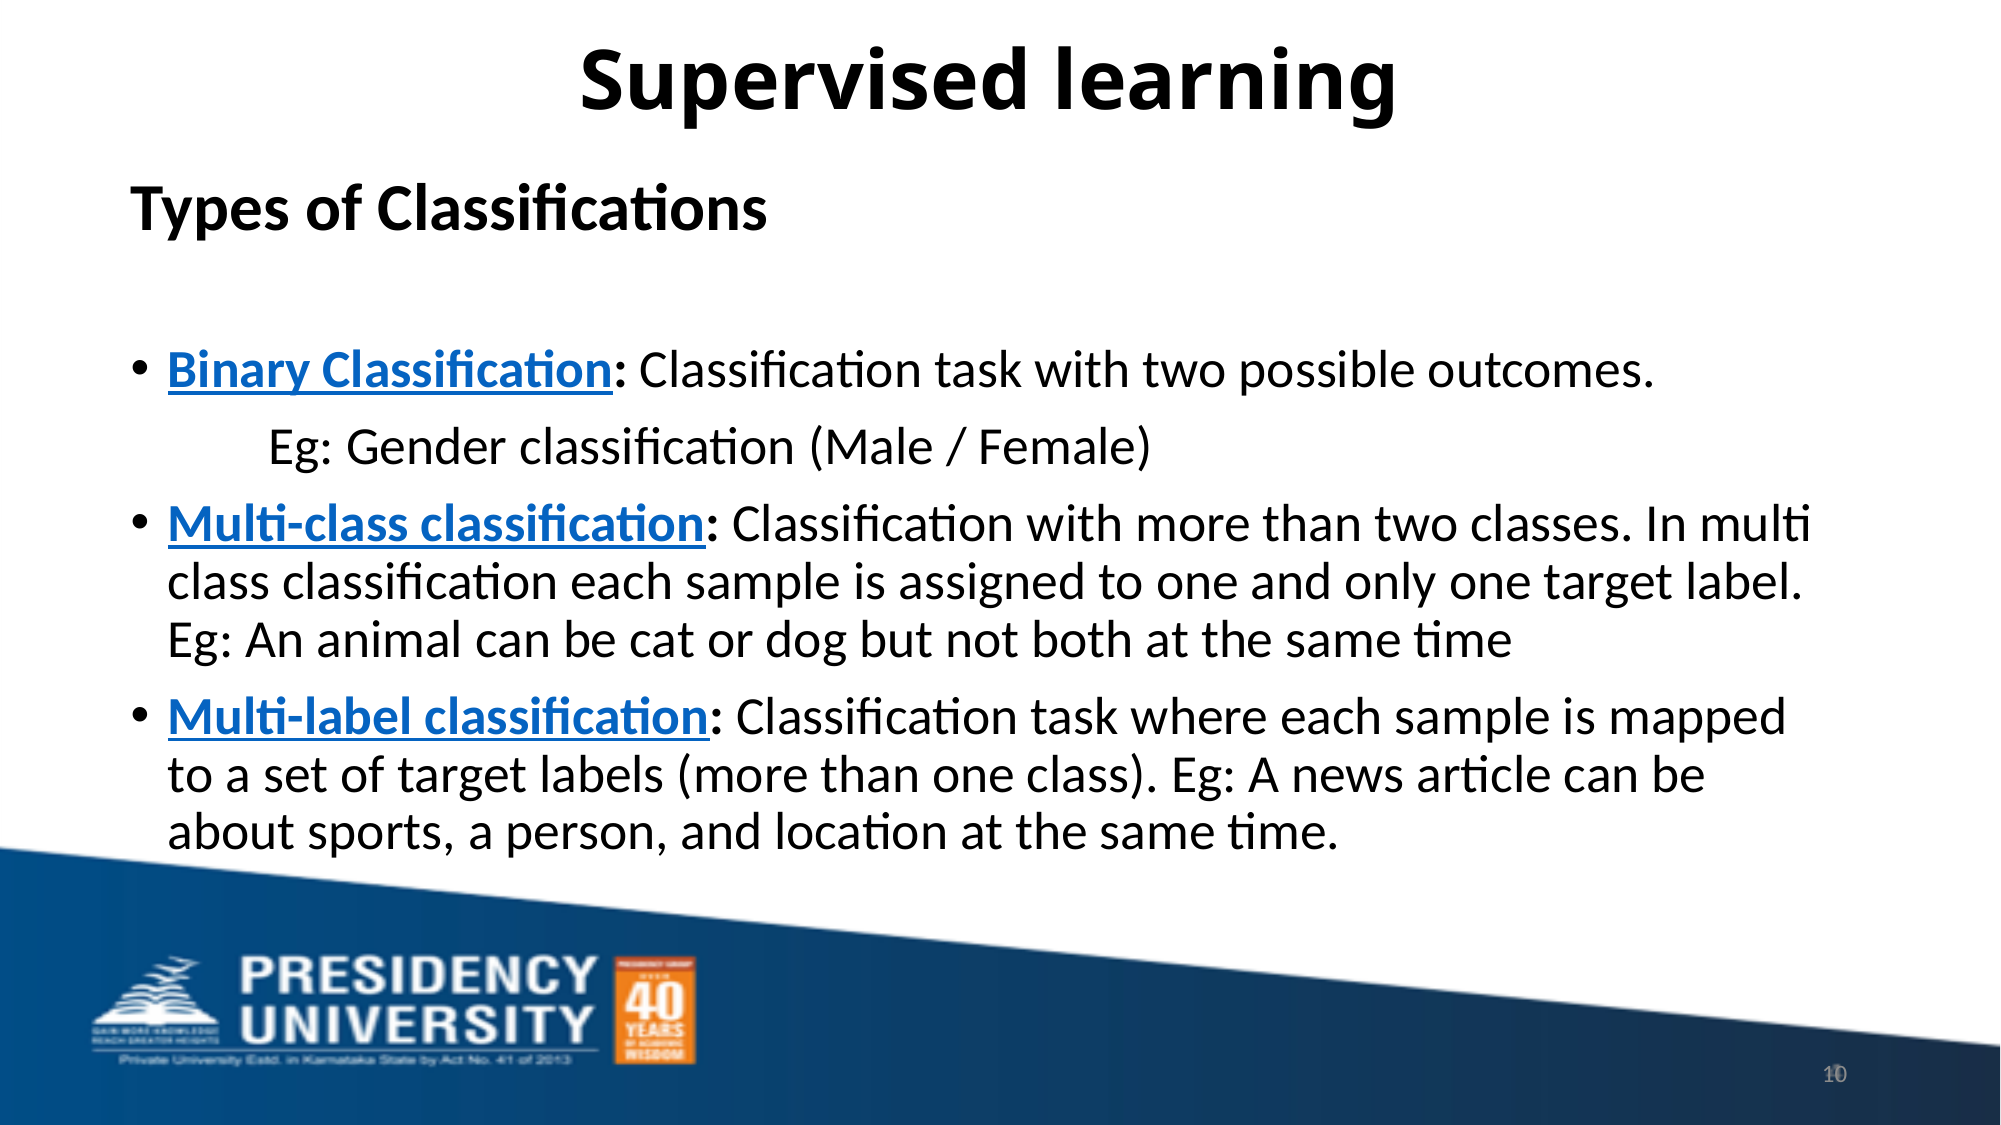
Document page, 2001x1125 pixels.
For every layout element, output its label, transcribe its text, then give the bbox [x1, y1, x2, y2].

title Supervised learning [127, 30, 1853, 136]
picture [0, 0, 2001, 1125]
list Types of Classifications Binary Classification: Classification task with two possible outcomes. Eg: Gender classification (Male / Female) Multi-class classification: Classification with more than two classes. In multi class classification each sample is assigned to one and only one target label. Eg: An animal can be cat or dog but not both at the same time Multi-label classification: Classification task where each sample is mapped to a set of target labels (more than one class). Eg: A news article can be about sports, a person, and location at the same time. [115, 165, 1841, 880]
slide_number 10 [1412, 1042, 1863, 1103]
